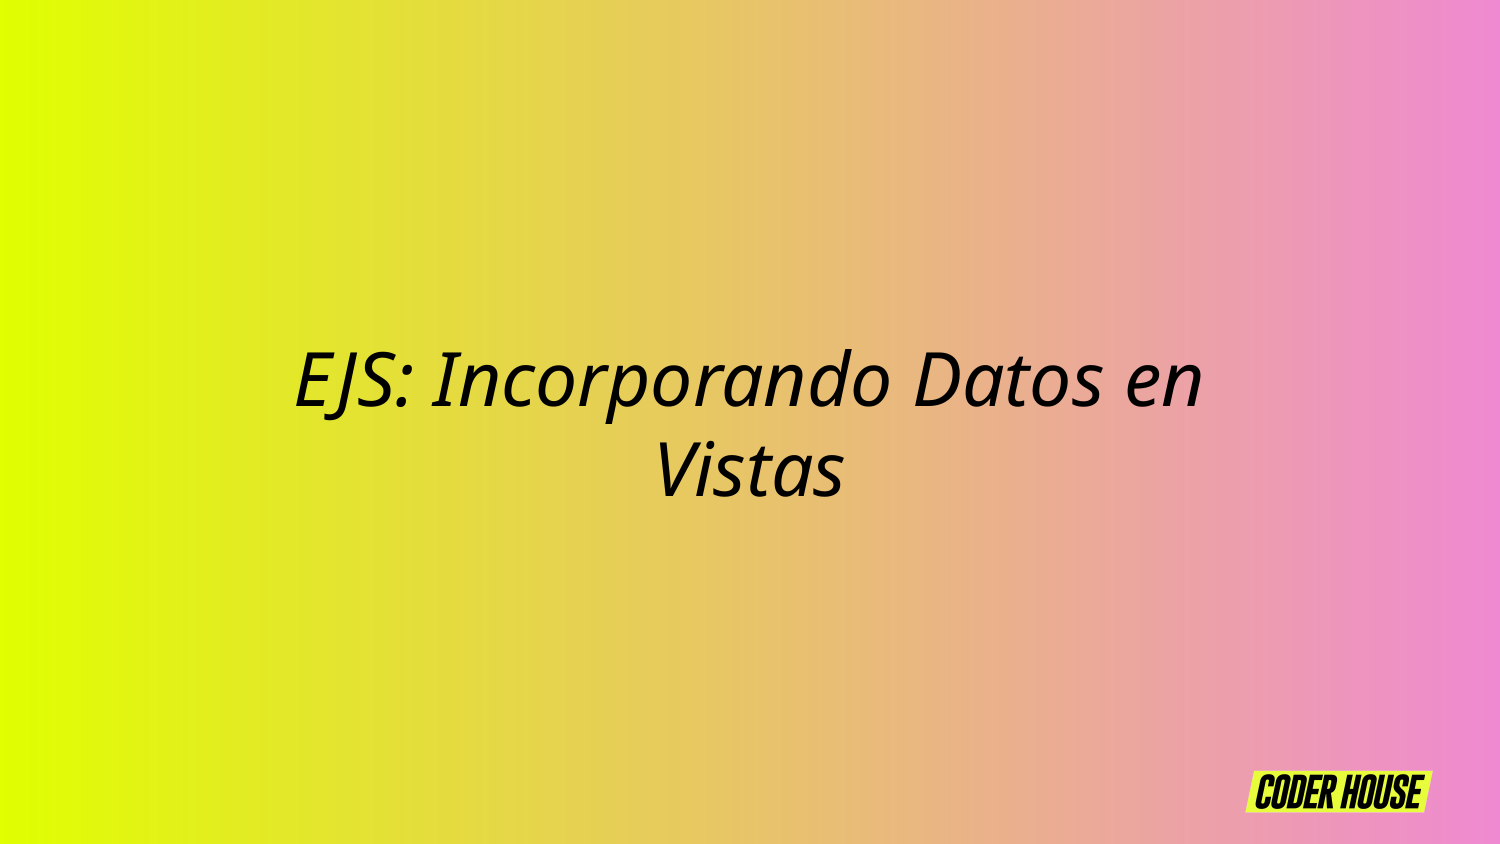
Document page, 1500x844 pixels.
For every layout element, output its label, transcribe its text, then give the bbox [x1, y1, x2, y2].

picture [1241, 764, 1437, 819]
text_box EJS: Incorporando Datos en Vistas [229, 340, 1271, 503]
